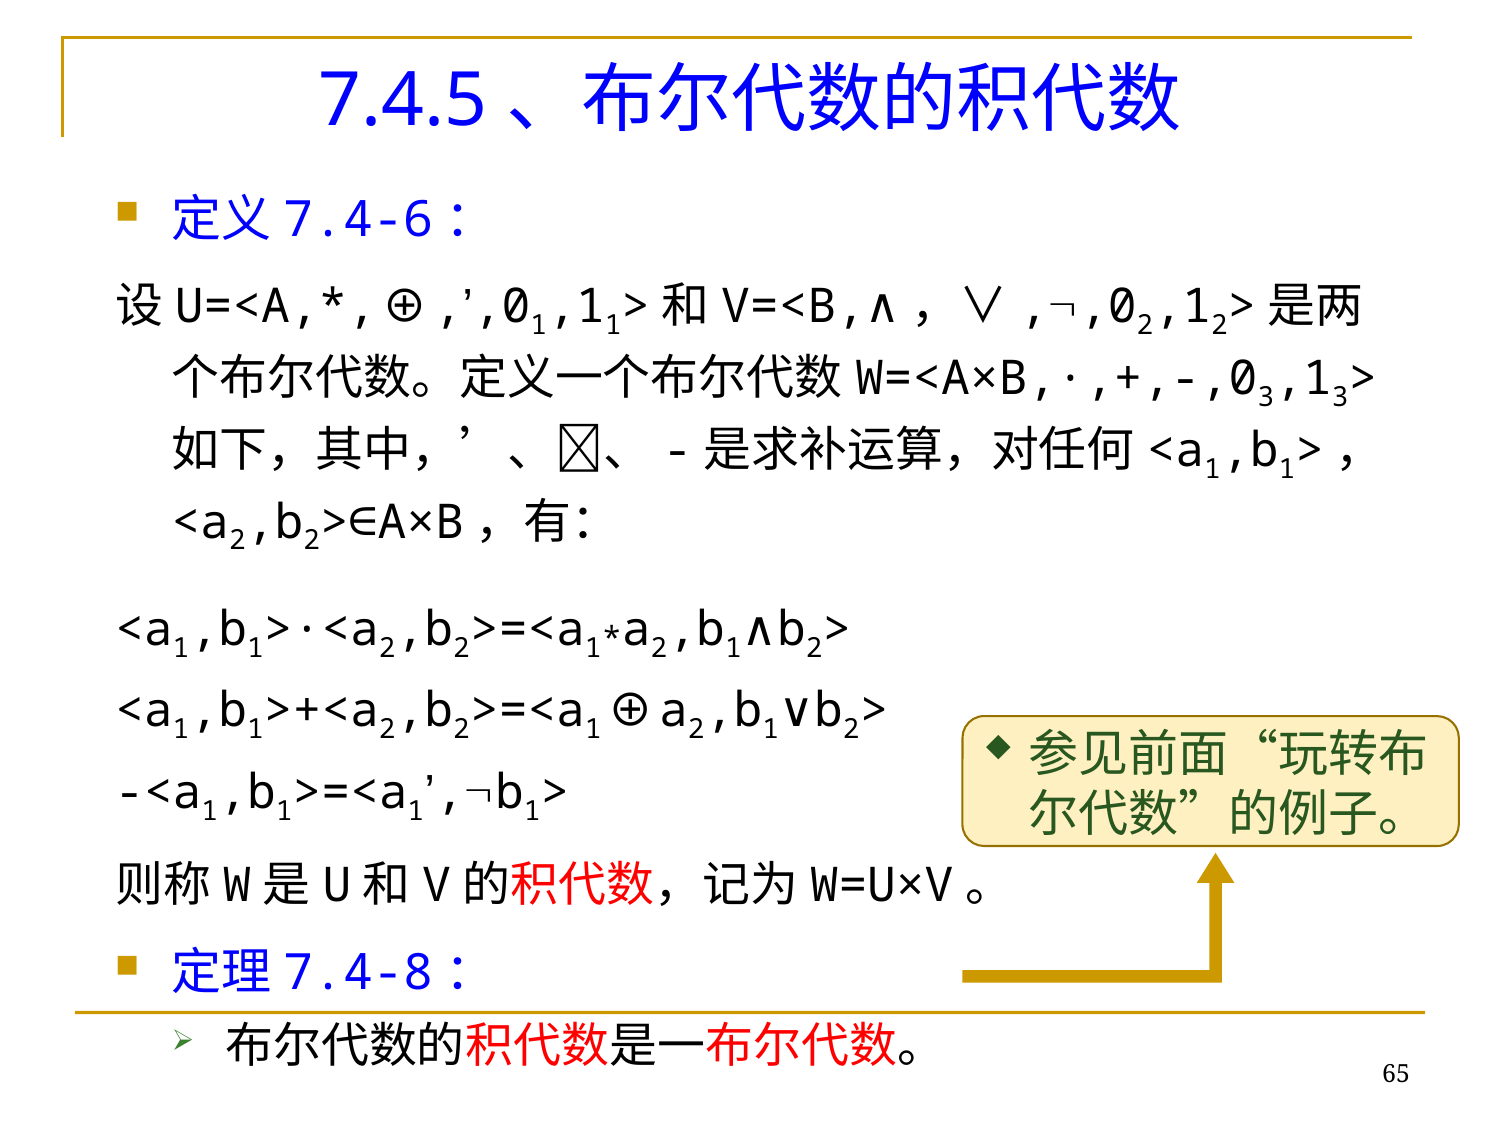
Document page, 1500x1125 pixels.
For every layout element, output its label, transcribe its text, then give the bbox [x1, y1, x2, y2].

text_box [962, 715, 1460, 984]
slide_number 65 [1304, 1023, 1426, 1100]
title 7.4.5、布尔代数的积代数 [74, 42, 1426, 159]
list 定义7.4-6： 设U=<A,*,⊕,’,01,11>和V=<B,∧，∨,,02,12>是两个布尔代数。定义一个布尔代数W=<A×B,·,+,-,03,13>如下，其中，’、、-是求补运算，对任何<a1,b1>，<a2,b2>∈A×B，有： <a1,b1>·<a2,b2>=<a1*a2,b1∧b2> <a1,b1>+<a2,b2>=<a1⊕a2,b1∨b2> -<a1,b1>=<a1’,b1> 则称W是U和V的积代数，记为W=U×V。 定理7.4-8： 布尔代数的积代数是一布尔代数。 [100, 172, 1426, 1012]
